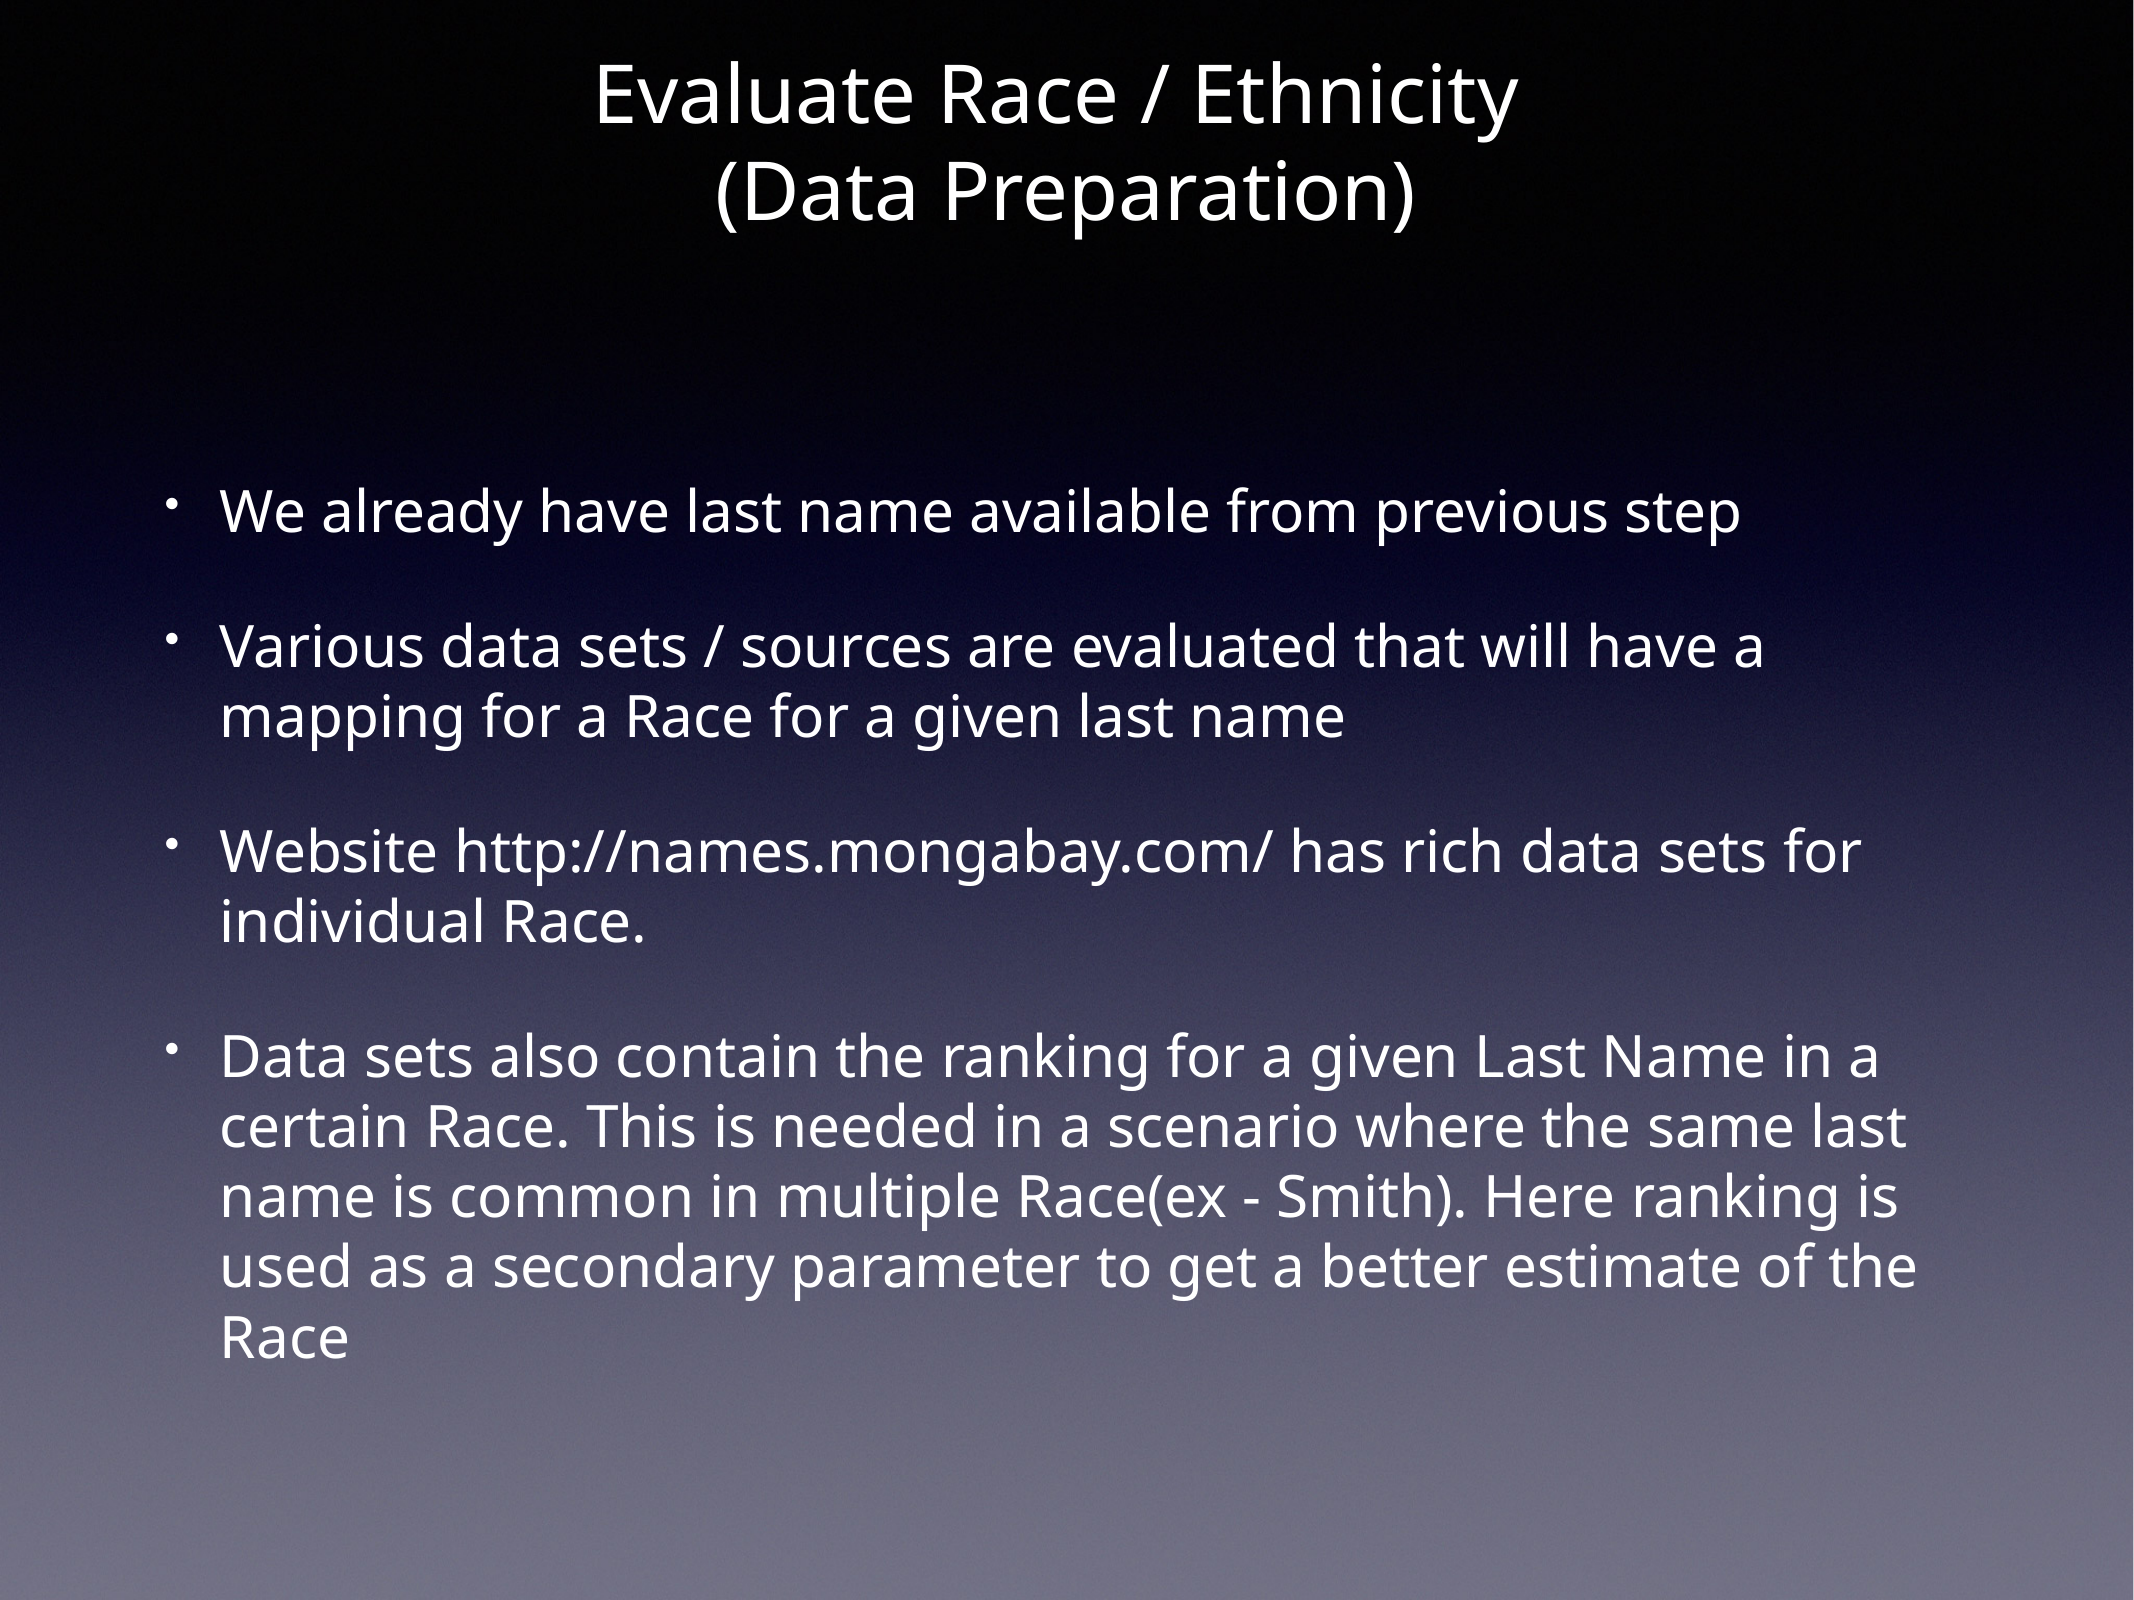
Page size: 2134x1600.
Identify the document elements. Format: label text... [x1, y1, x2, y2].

picture [0, 0, 2134, 1600]
list We already have last name available from previous step Various data sets / sources are evaluated that will have a mapping for a Race for a given last name Website http://names.mongabay.com/ has rich data sets for individual Race. Data sets also contain the ranking for a given Last Name in a certain Race. This is needed in a scenario where the same last name is common in multiple Race(ex - Smith). Here ranking is used as a secondary parameter to get a better estimate of the Race [155, 386, 1978, 1457]
title Evaluate Race / Ethnicity (Data Preparation) [155, 32, 1978, 246]
